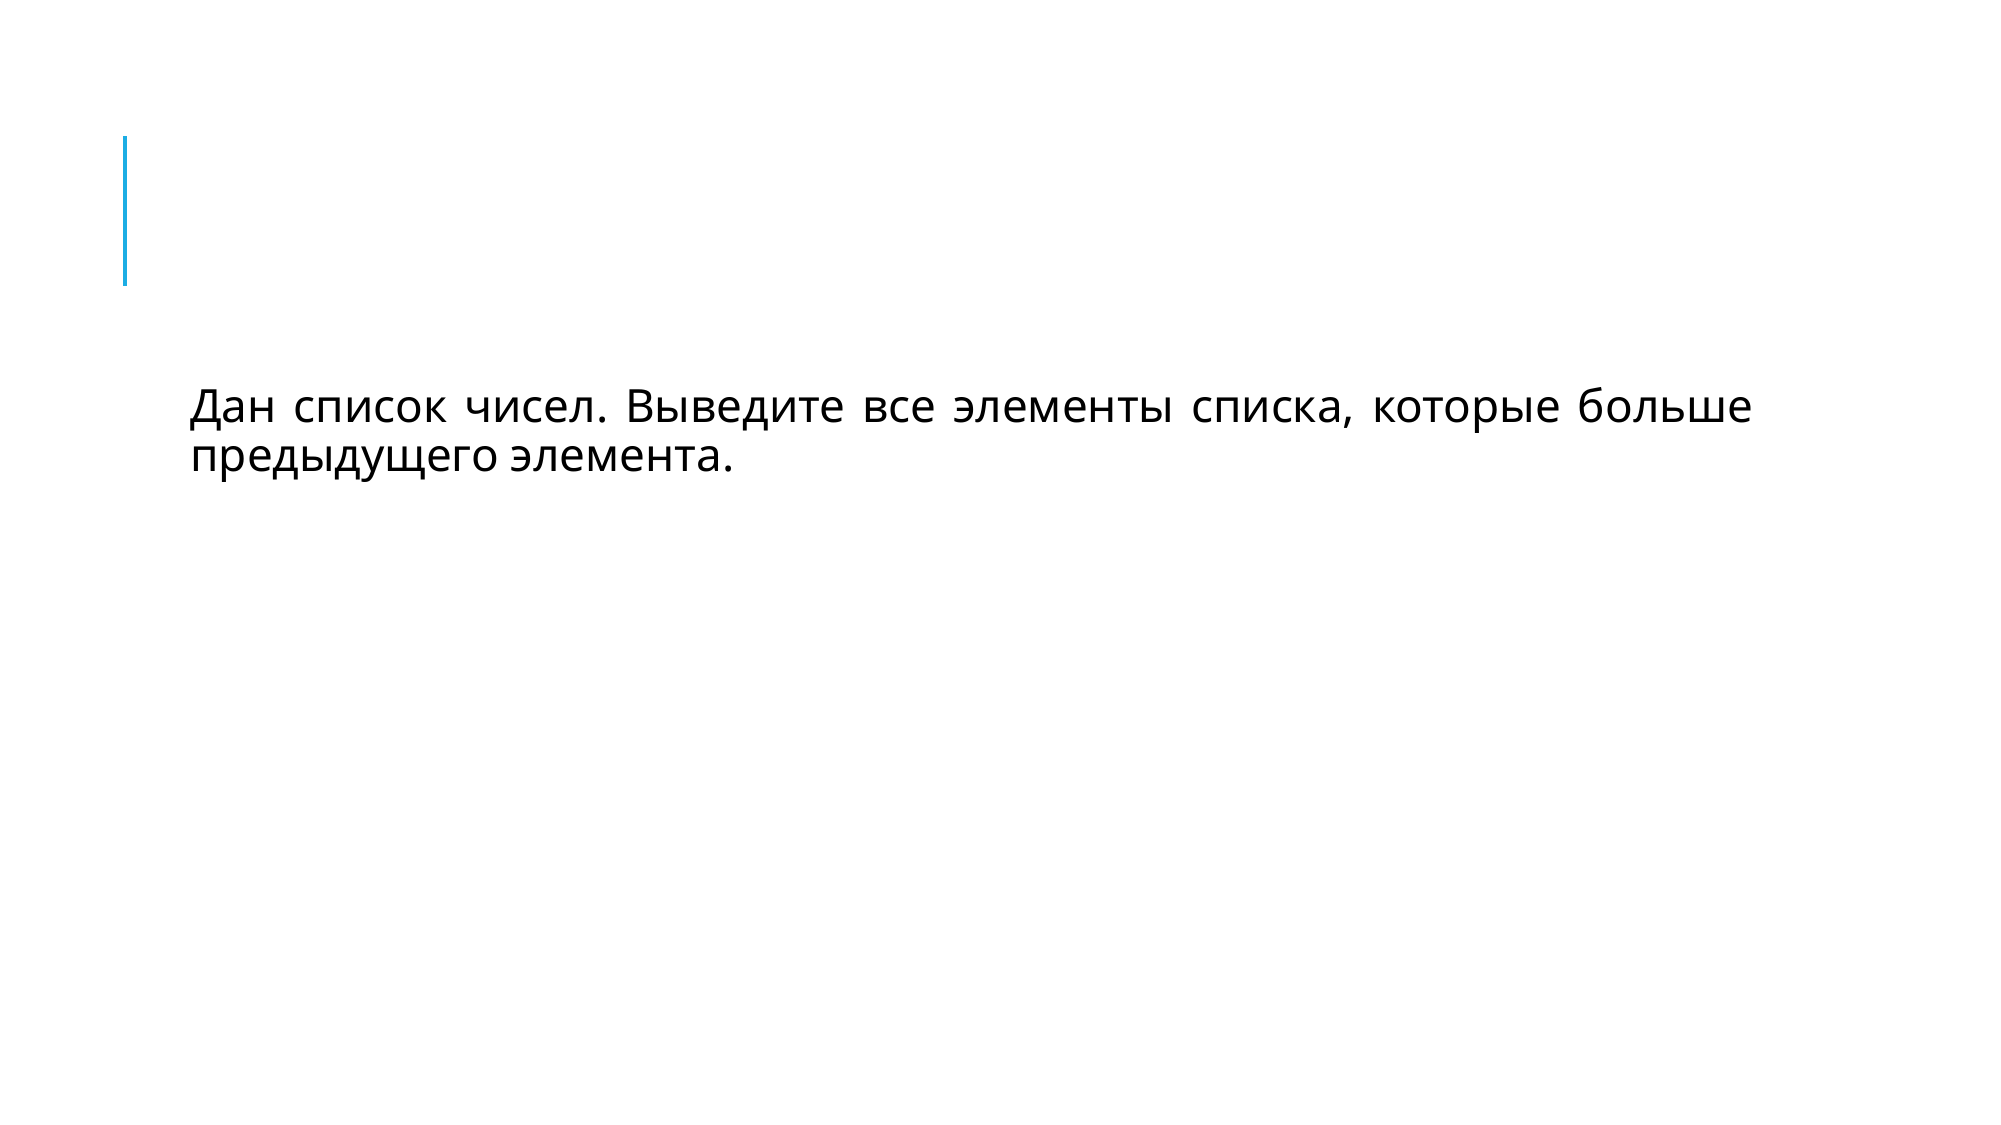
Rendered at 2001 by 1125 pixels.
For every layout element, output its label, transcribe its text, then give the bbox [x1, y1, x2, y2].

list Дан список чисел. Выведите все элементы списка, которые больше предыдущего элемента. [168, 375, 1763, 1035]
